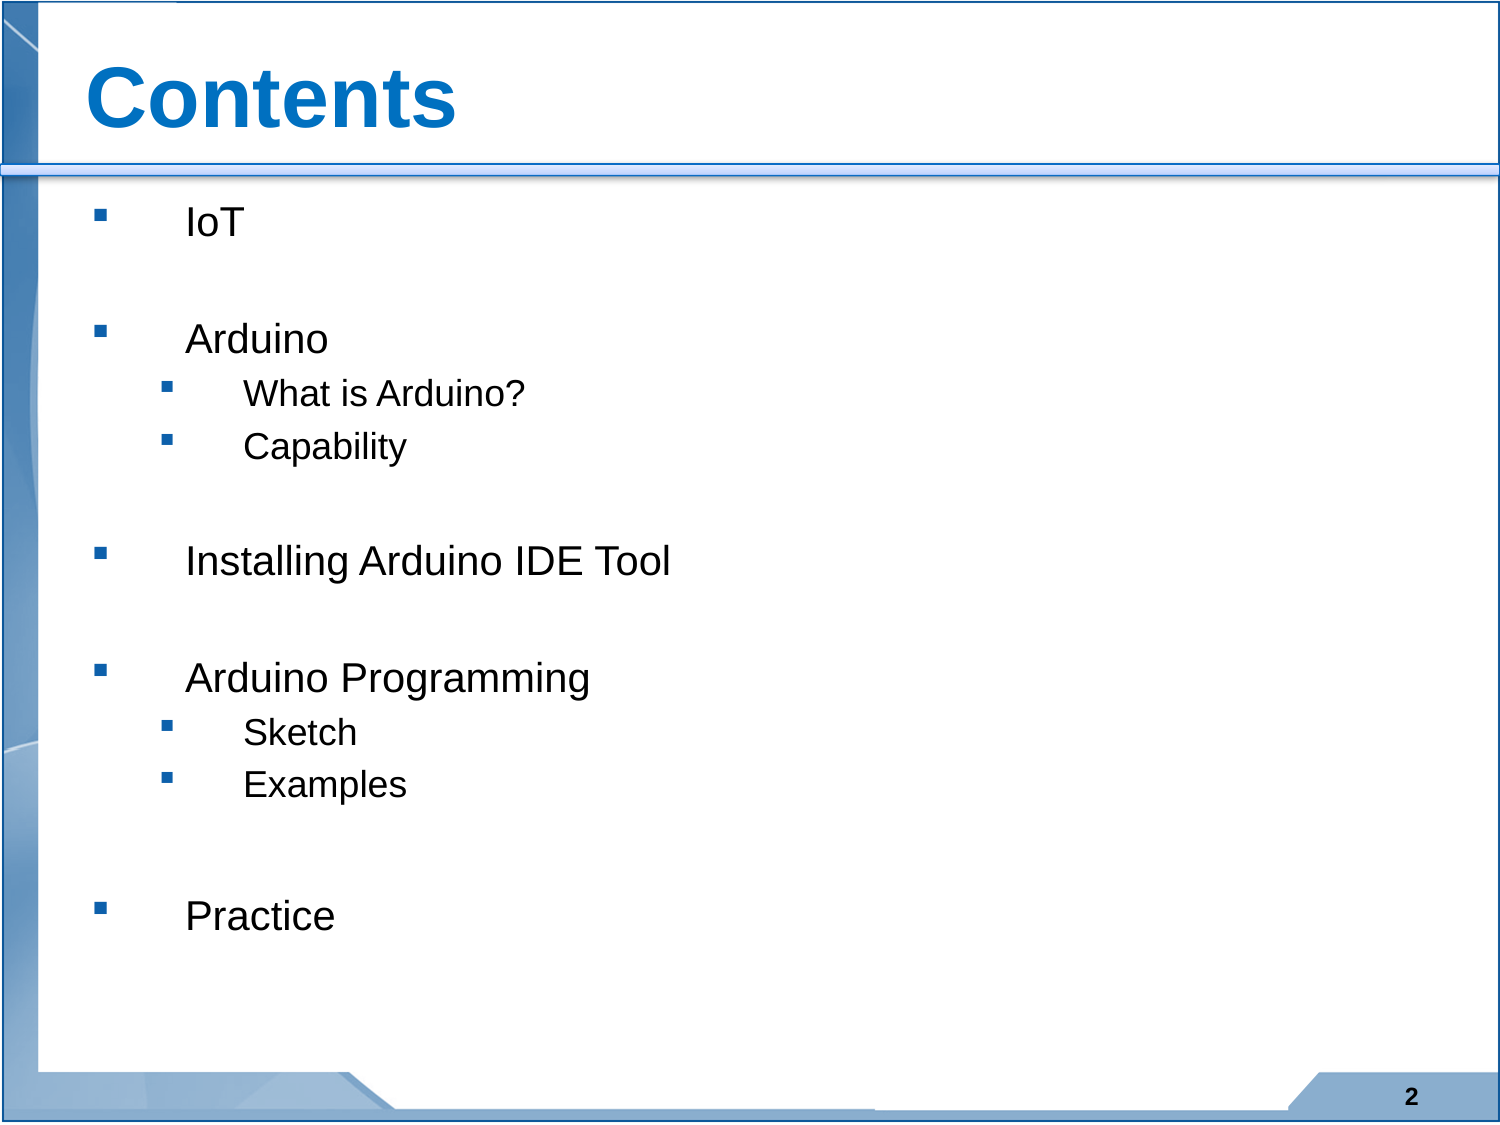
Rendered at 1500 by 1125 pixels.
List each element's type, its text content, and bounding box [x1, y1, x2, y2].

slide_number 2 [1347, 1078, 1477, 1114]
list IoT Arduino What is Arduino? Capability Installing Arduino IDE Tool Arduino Programming Sketch Examples Practice [70, 187, 1477, 1067]
